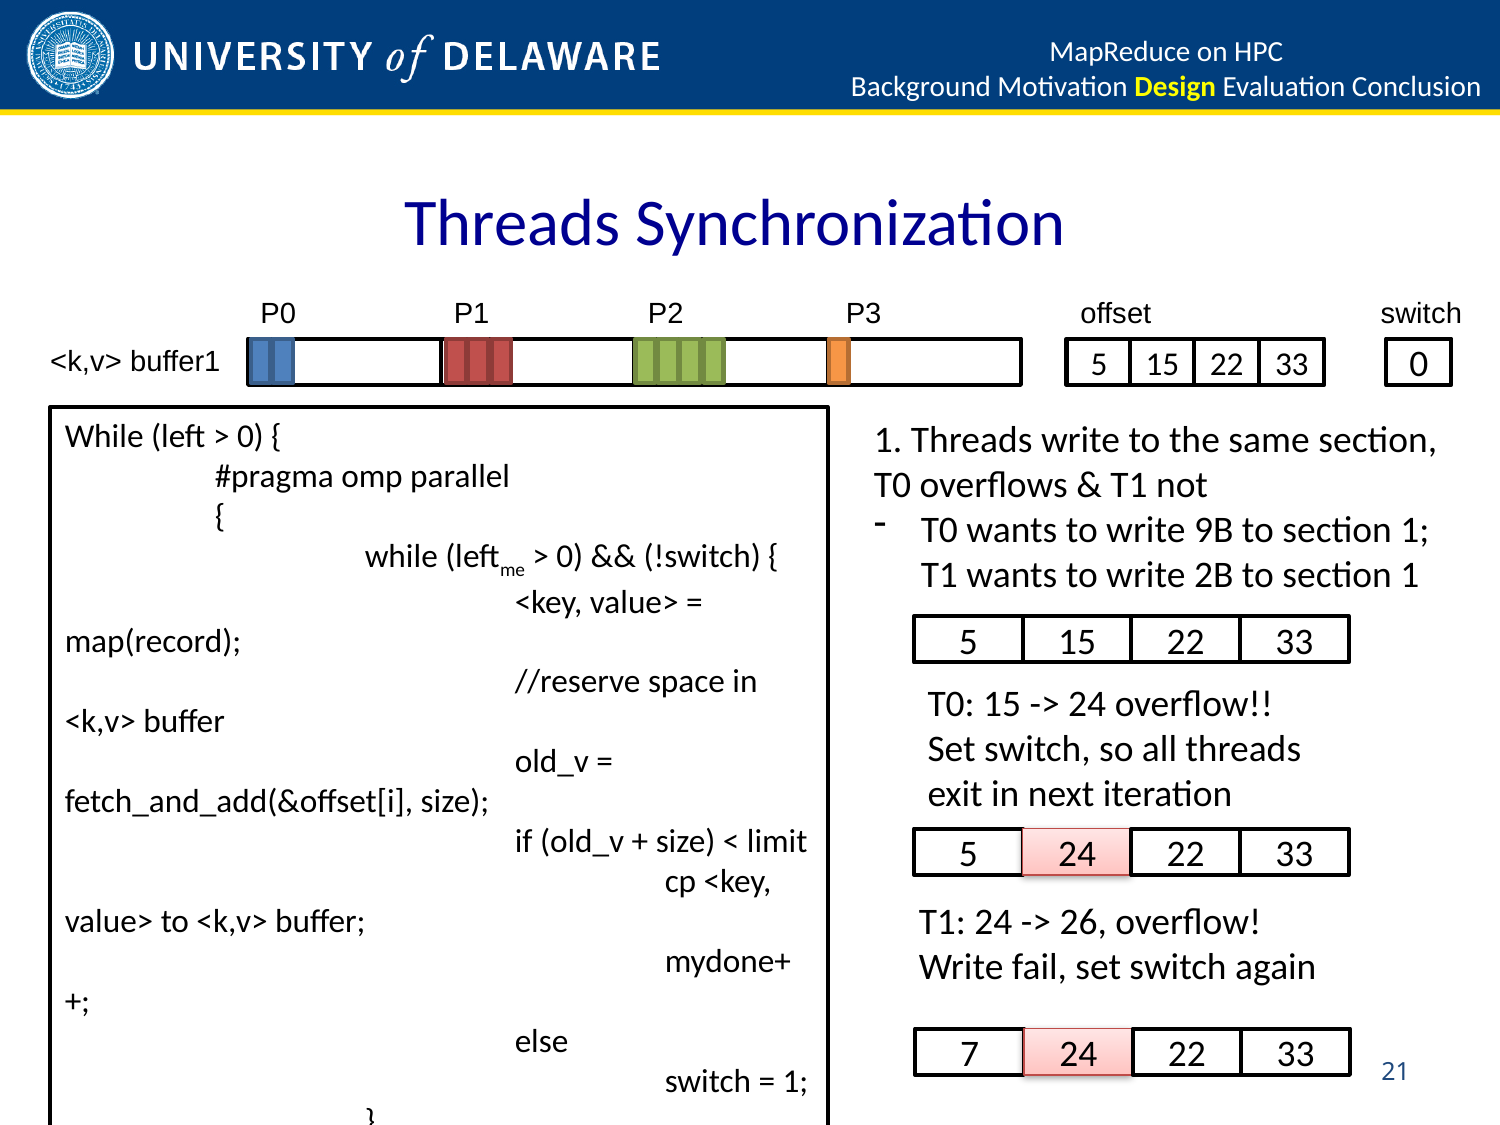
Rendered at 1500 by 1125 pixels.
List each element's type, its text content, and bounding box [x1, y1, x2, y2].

text_box While (left > 0) { #pragma omp parallel { while (leftme > 0) && (!switch) { <key, value> = map(record); //reserve space in <k,v> buffer old_v = fetch_and_add(&offset[i], size); if (old_v + size) < limit cp <key, value> to <k,v> buffer; mydone++; else switch = 1; } #pragma omp atomic left -= mydone; } } [48, 405, 830, 1125]
text_box T0: 15 -> 24 overflow!! Set switch, so all threads exit in next iteration [912, 671, 1330, 822]
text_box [915, 1028, 1351, 1076]
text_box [913, 828, 1349, 876]
text_box 1. Threads write to the same section, T0 overflows & T1 not T0 wants to write 9B to section 1; T1 wants to write 2B to section 1 [859, 407, 1472, 602]
picture [0, 0, 1500, 1125]
title Threads Synchronization [75, 137, 1425, 285]
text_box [41, 287, 1476, 386]
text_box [913, 615, 1349, 663]
text_box MapReduce on HPC Background Motivation Design Evaluation Conclusion [835, 24, 1497, 110]
text_box T1: 24 -> 26, overflow! Write fail, set switch again [903, 889, 1363, 995]
slide_number 21 [1074, 1042, 1425, 1103]
